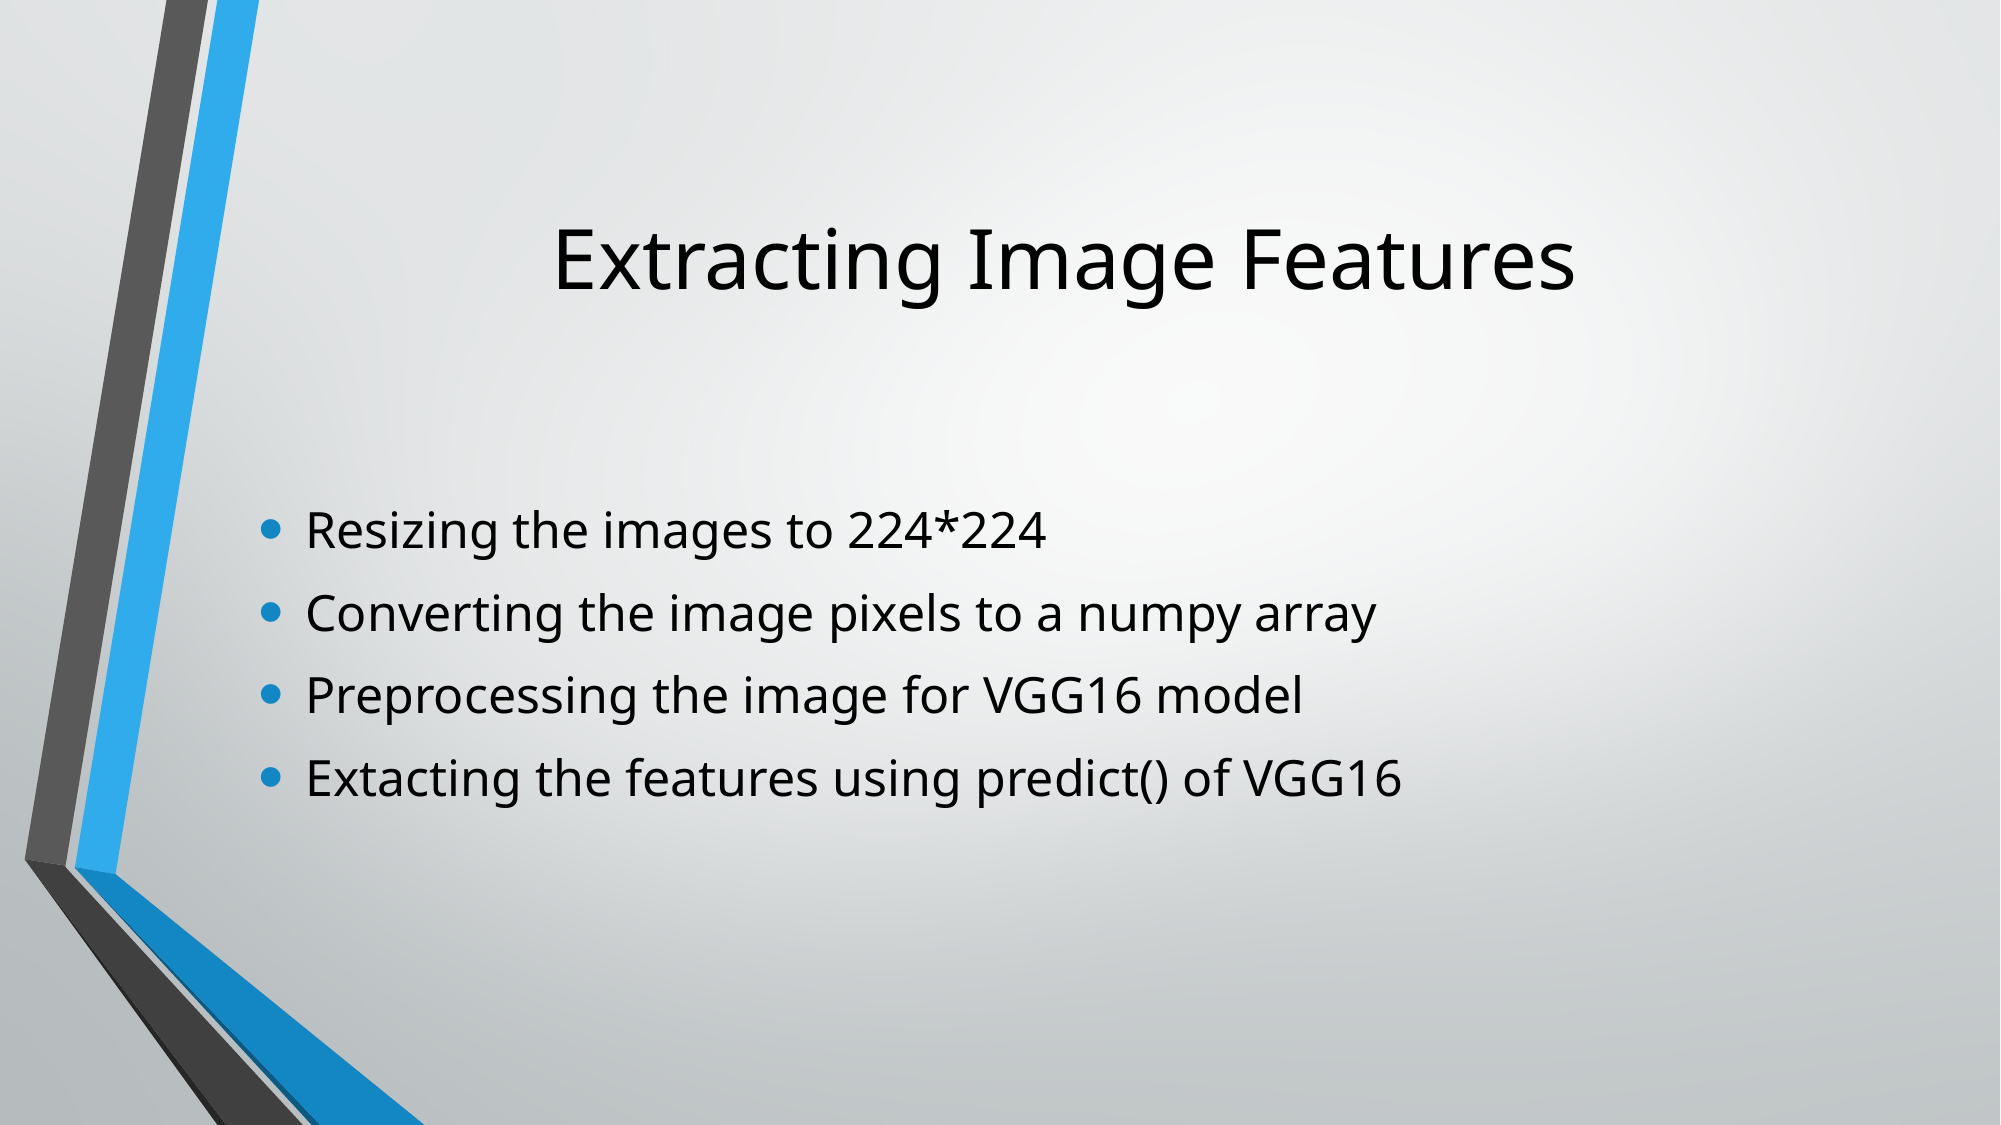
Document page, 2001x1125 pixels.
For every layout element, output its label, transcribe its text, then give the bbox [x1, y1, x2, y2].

list Resizing the images to 224*224 Converting the image pixels to a numpy array Preprocessing the image for VGG16 model Extacting the features using predict() of VGG16 [243, 437, 1887, 950]
title Extracting Image Features [243, 112, 1887, 400]
